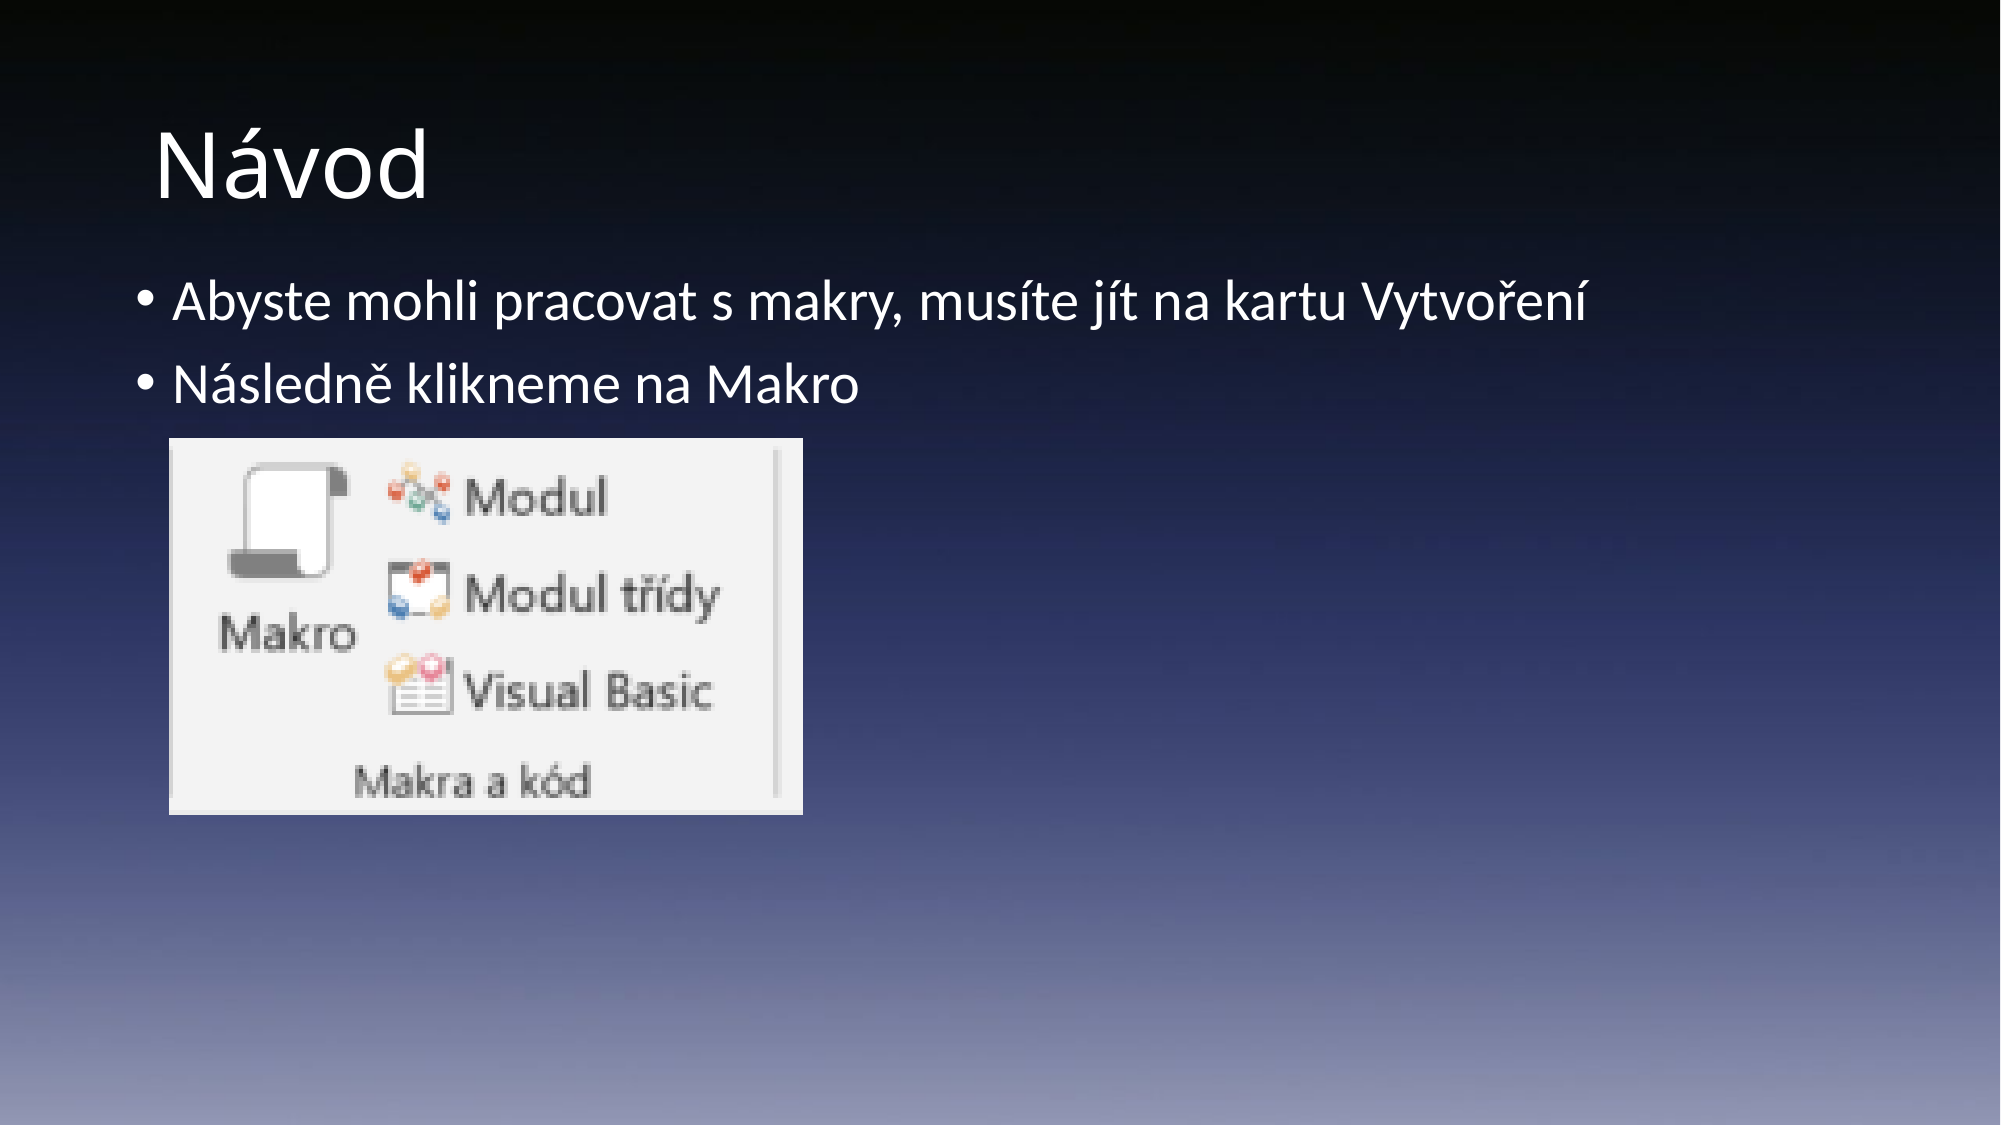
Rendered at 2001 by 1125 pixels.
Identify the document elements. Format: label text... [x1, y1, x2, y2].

picture [0, 0, 2001, 1125]
title Návod [137, 59, 1863, 278]
list Abyste mohli pracovat s makry, musíte jít na kartu Vytvoření Následně klikneme na Makro [120, 262, 1846, 977]
